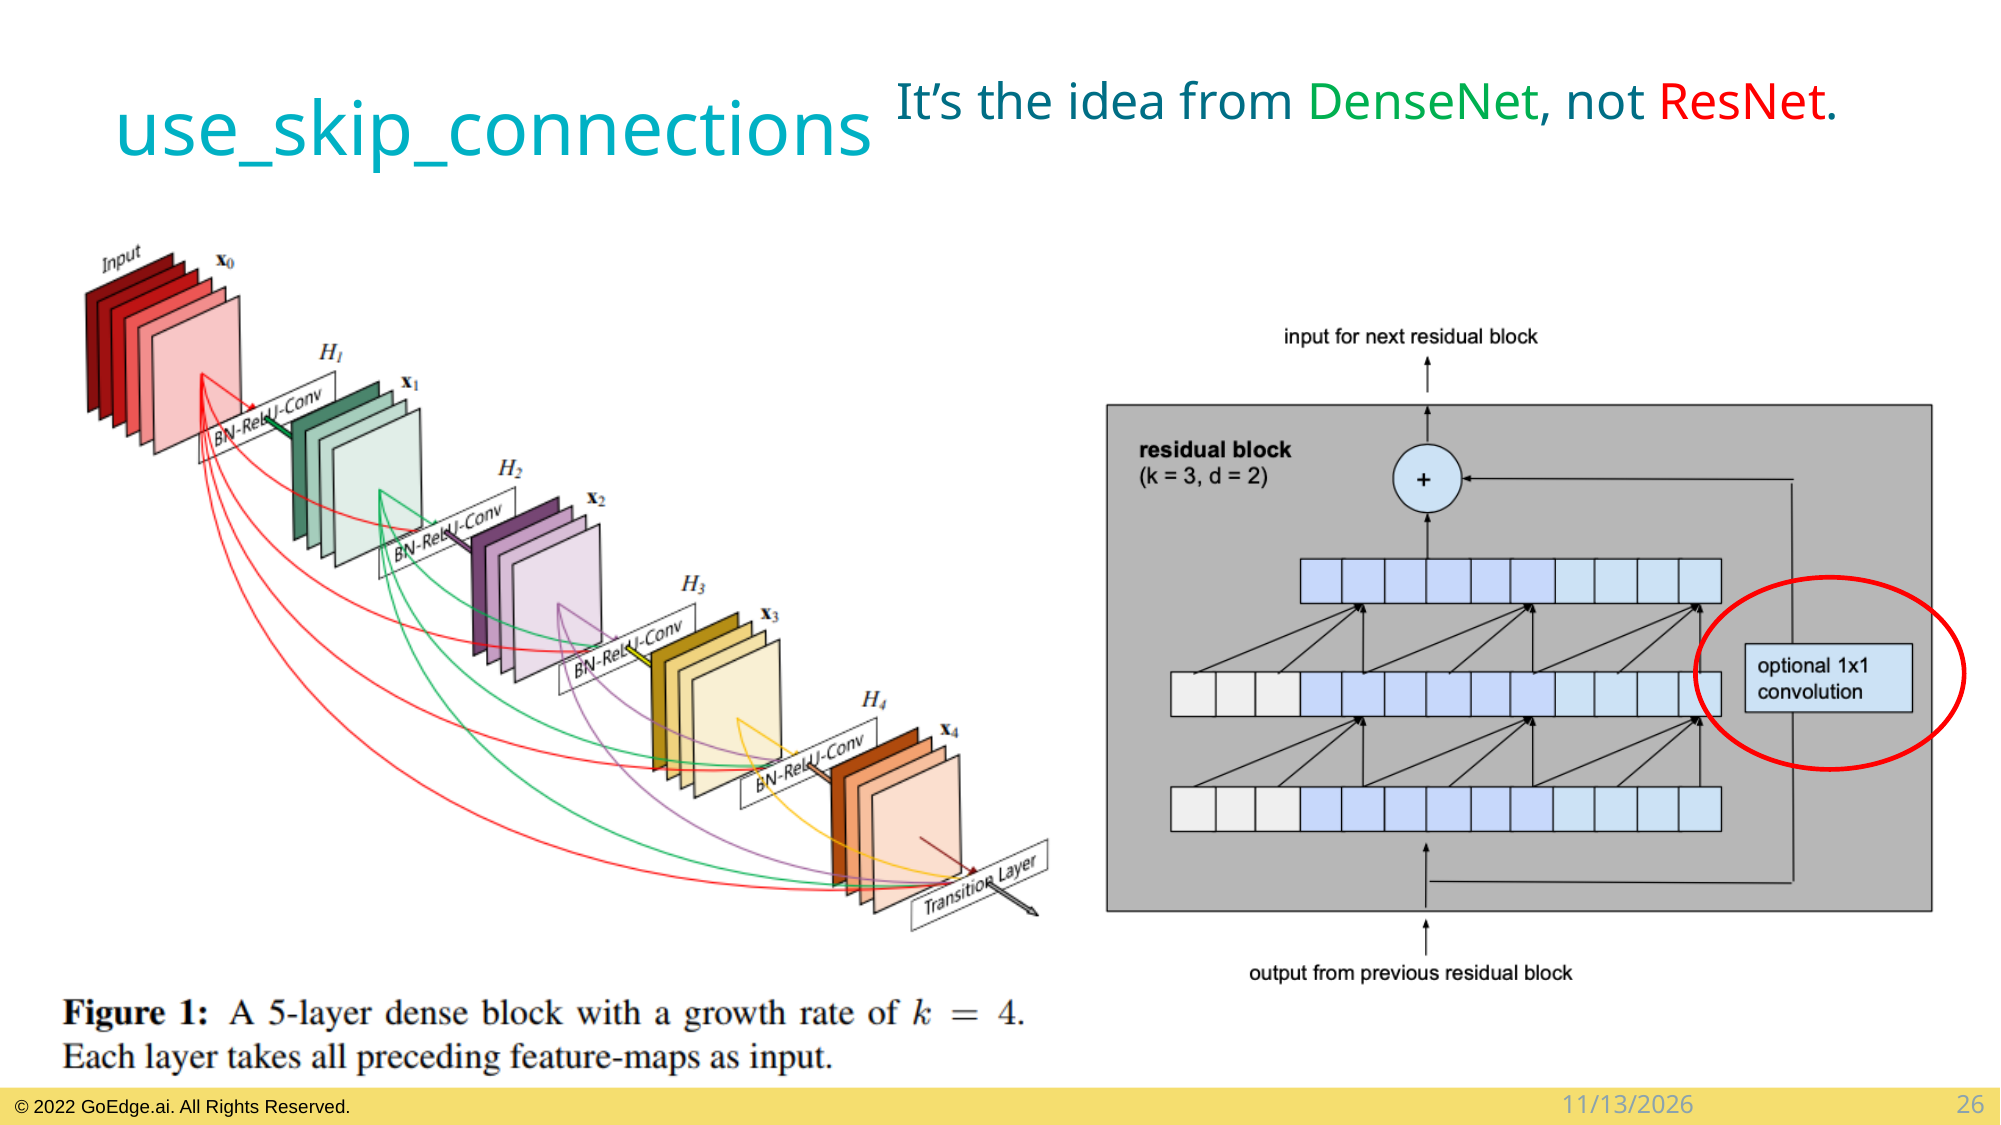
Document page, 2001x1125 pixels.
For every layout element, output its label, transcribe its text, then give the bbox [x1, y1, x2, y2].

text_box It’s the idea from DenseNet, not ResNet. [882, 61, 1855, 137]
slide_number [1546, 1087, 1772, 1125]
title use_skip_connections [99, 70, 1900, 191]
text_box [1088, 306, 1965, 1013]
slide_number 26 [1850, 1086, 2000, 1125]
picture [53, 233, 1072, 1087]
